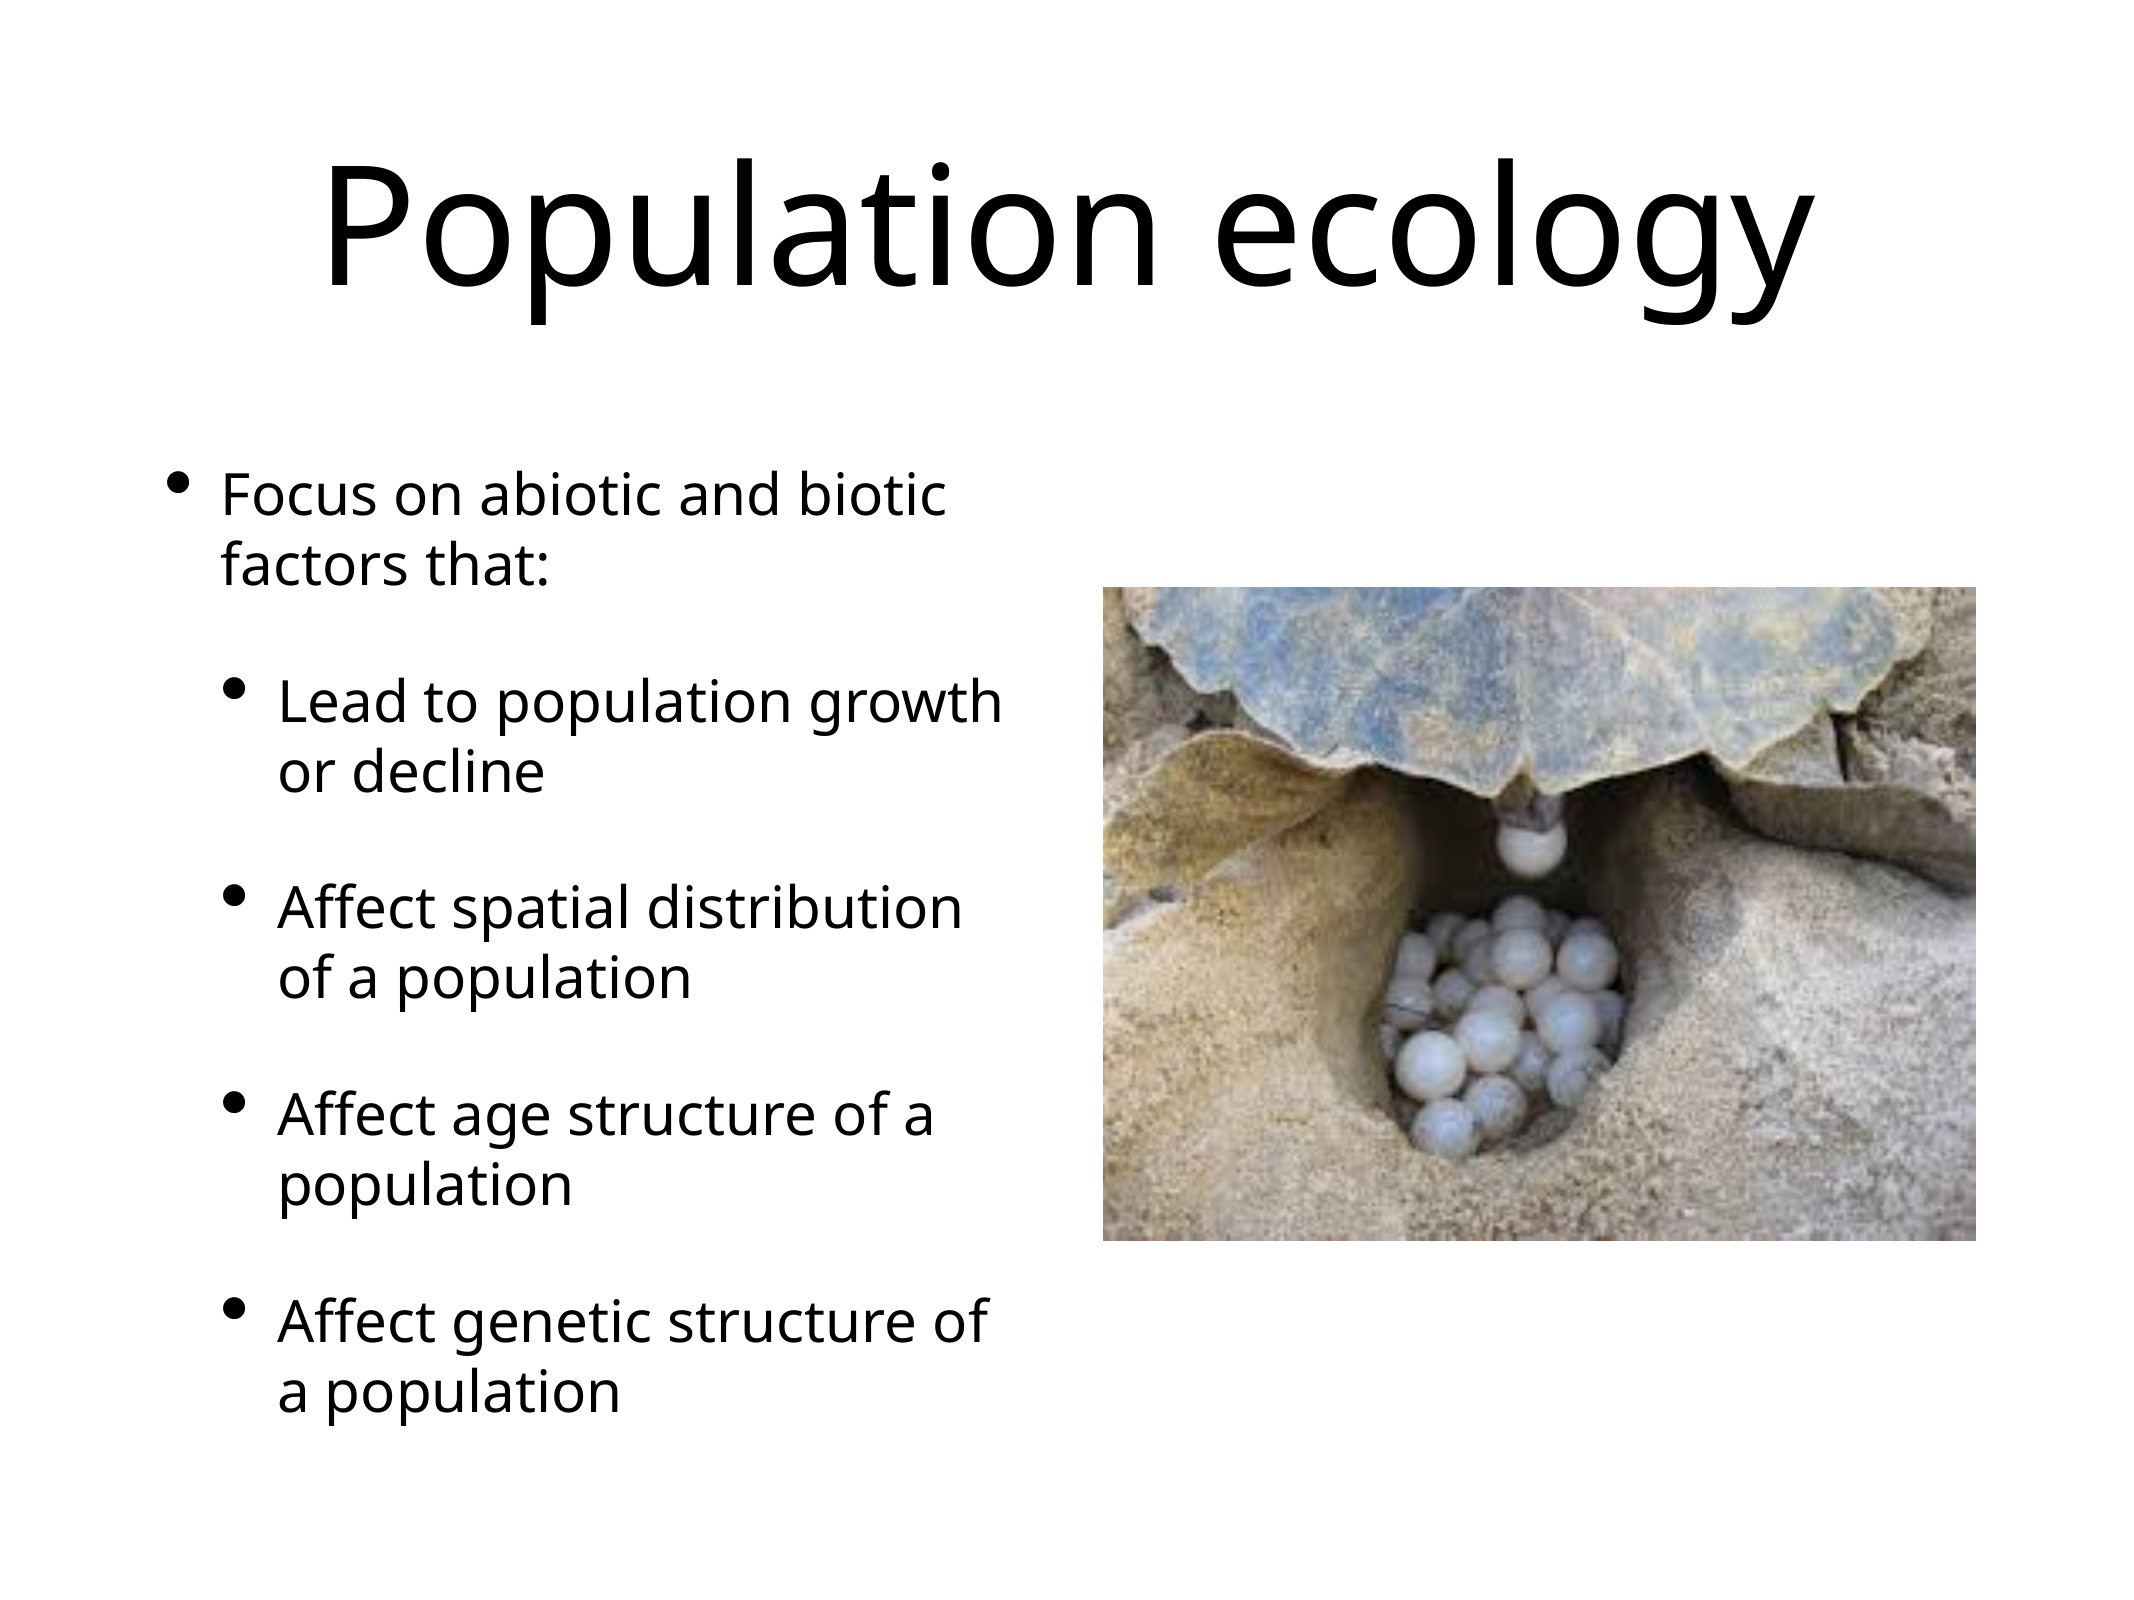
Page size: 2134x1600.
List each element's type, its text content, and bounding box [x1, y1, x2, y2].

title Population ecology [155, 41, 1978, 397]
list Focus on abiotic and biotic factors that: Lead to population growth or decline Affect spatial distribution of a population Affect age structure of a population Affect genetic structure of a population [155, 424, 1032, 1457]
picture [1103, 587, 1976, 1241]
